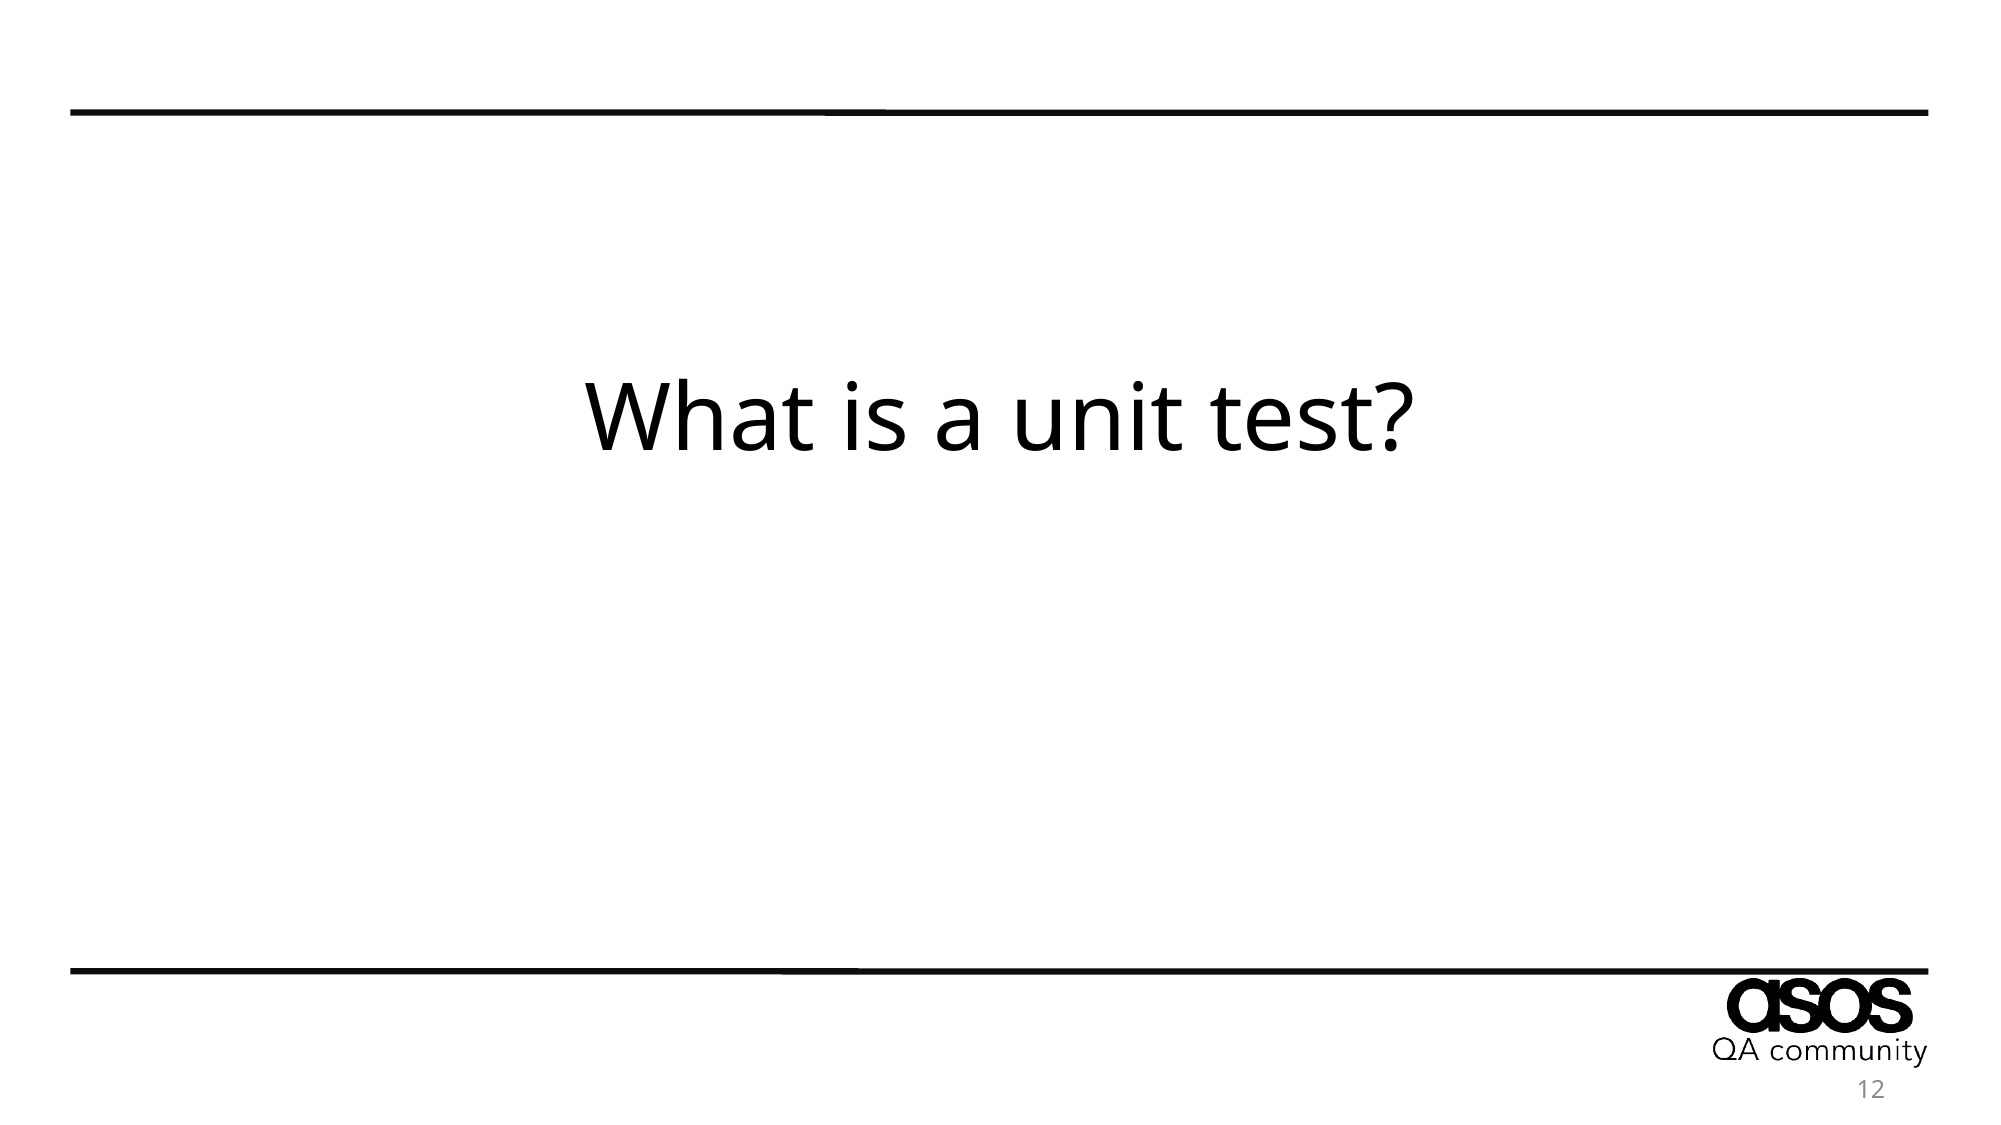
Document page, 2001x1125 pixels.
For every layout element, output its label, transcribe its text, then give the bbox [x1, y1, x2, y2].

picture [1711, 978, 1928, 1069]
title What is a unit test? [150, 349, 1850, 591]
slide_number 12 [1433, 1060, 1900, 1121]
